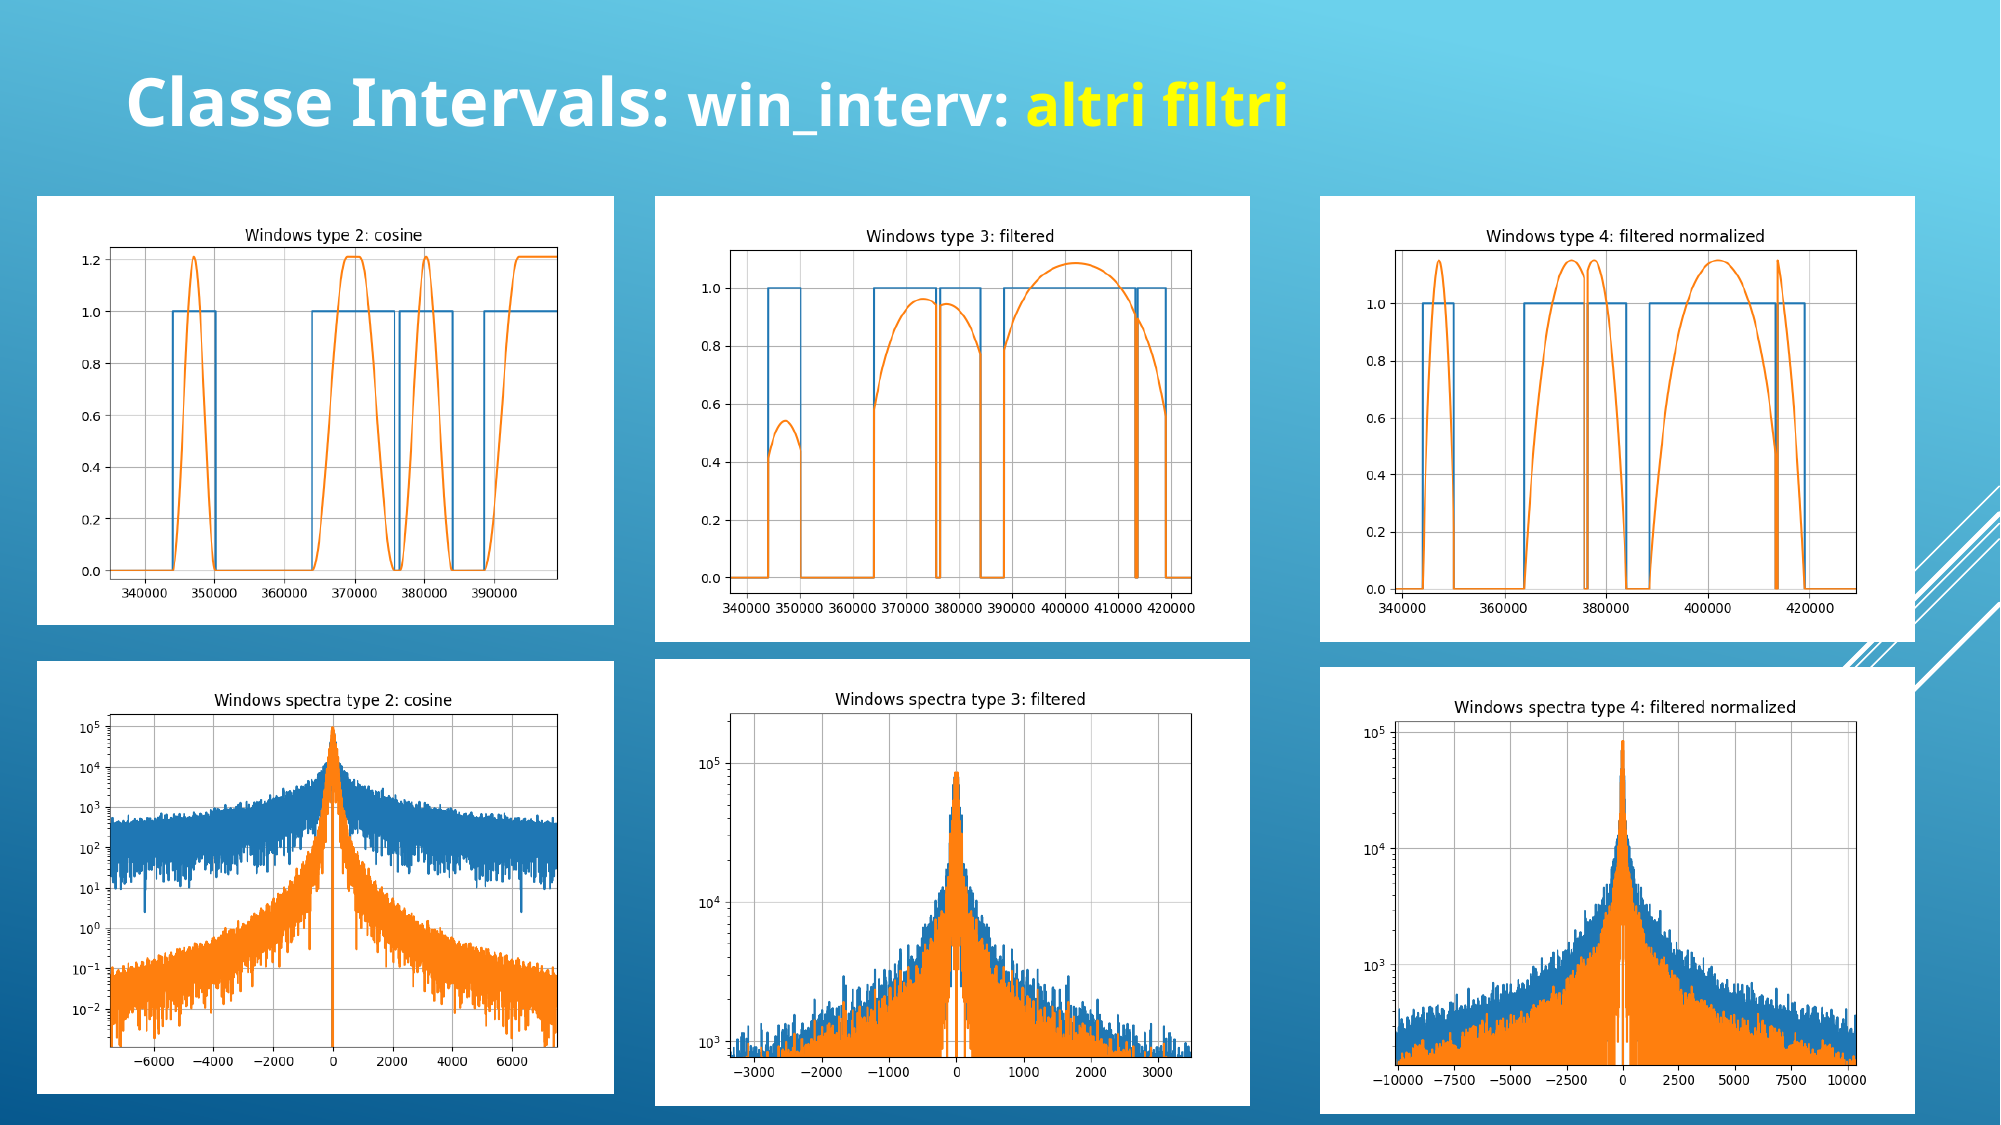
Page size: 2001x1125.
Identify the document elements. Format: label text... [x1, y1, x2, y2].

picture [36, 195, 614, 625]
picture [1320, 195, 1915, 643]
text_box Classe Intervals: win_interv: altri filtri [110, 51, 1888, 147]
picture [36, 661, 614, 1095]
picture [654, 195, 1250, 643]
picture [1320, 667, 1915, 1114]
picture [654, 659, 1250, 1106]
